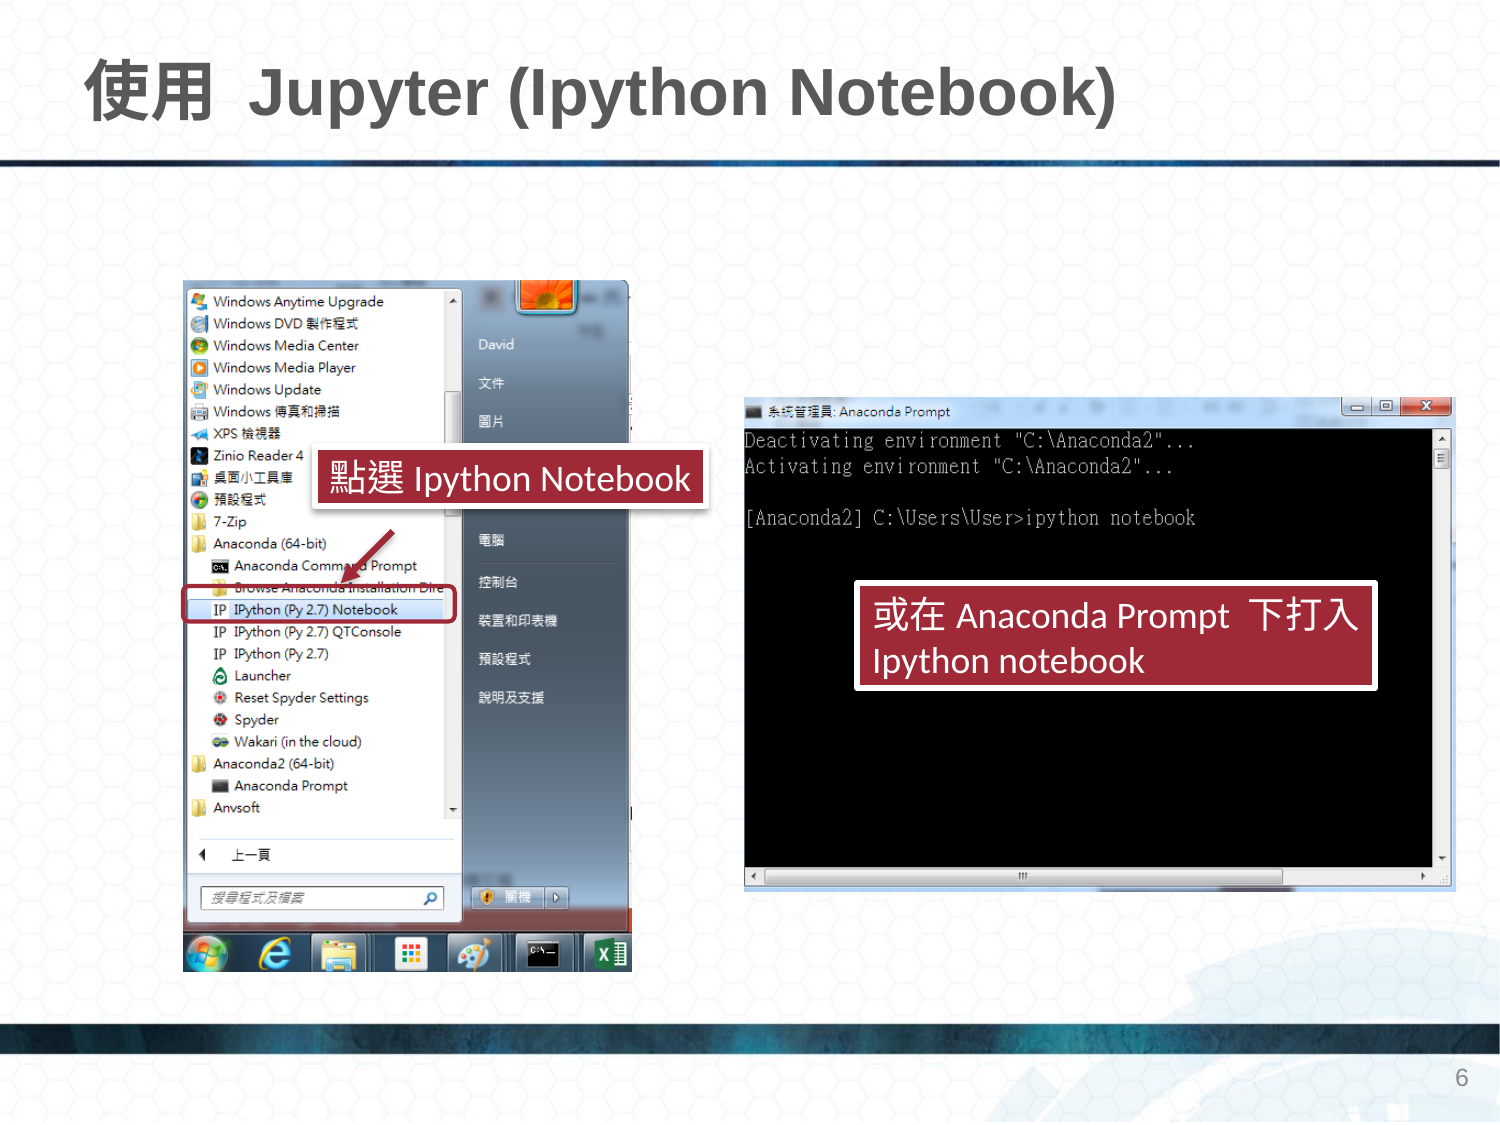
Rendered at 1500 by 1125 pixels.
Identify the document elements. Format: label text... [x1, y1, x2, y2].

title 使用 Jupyter (Ipython Notebook) [69, 42, 1419, 135]
slide_number 6 [1134, 1046, 1485, 1107]
text_box 點選Ipython Notebook [637, 443, 709, 509]
picture [0, 0, 1500, 1122]
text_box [340, 530, 393, 584]
